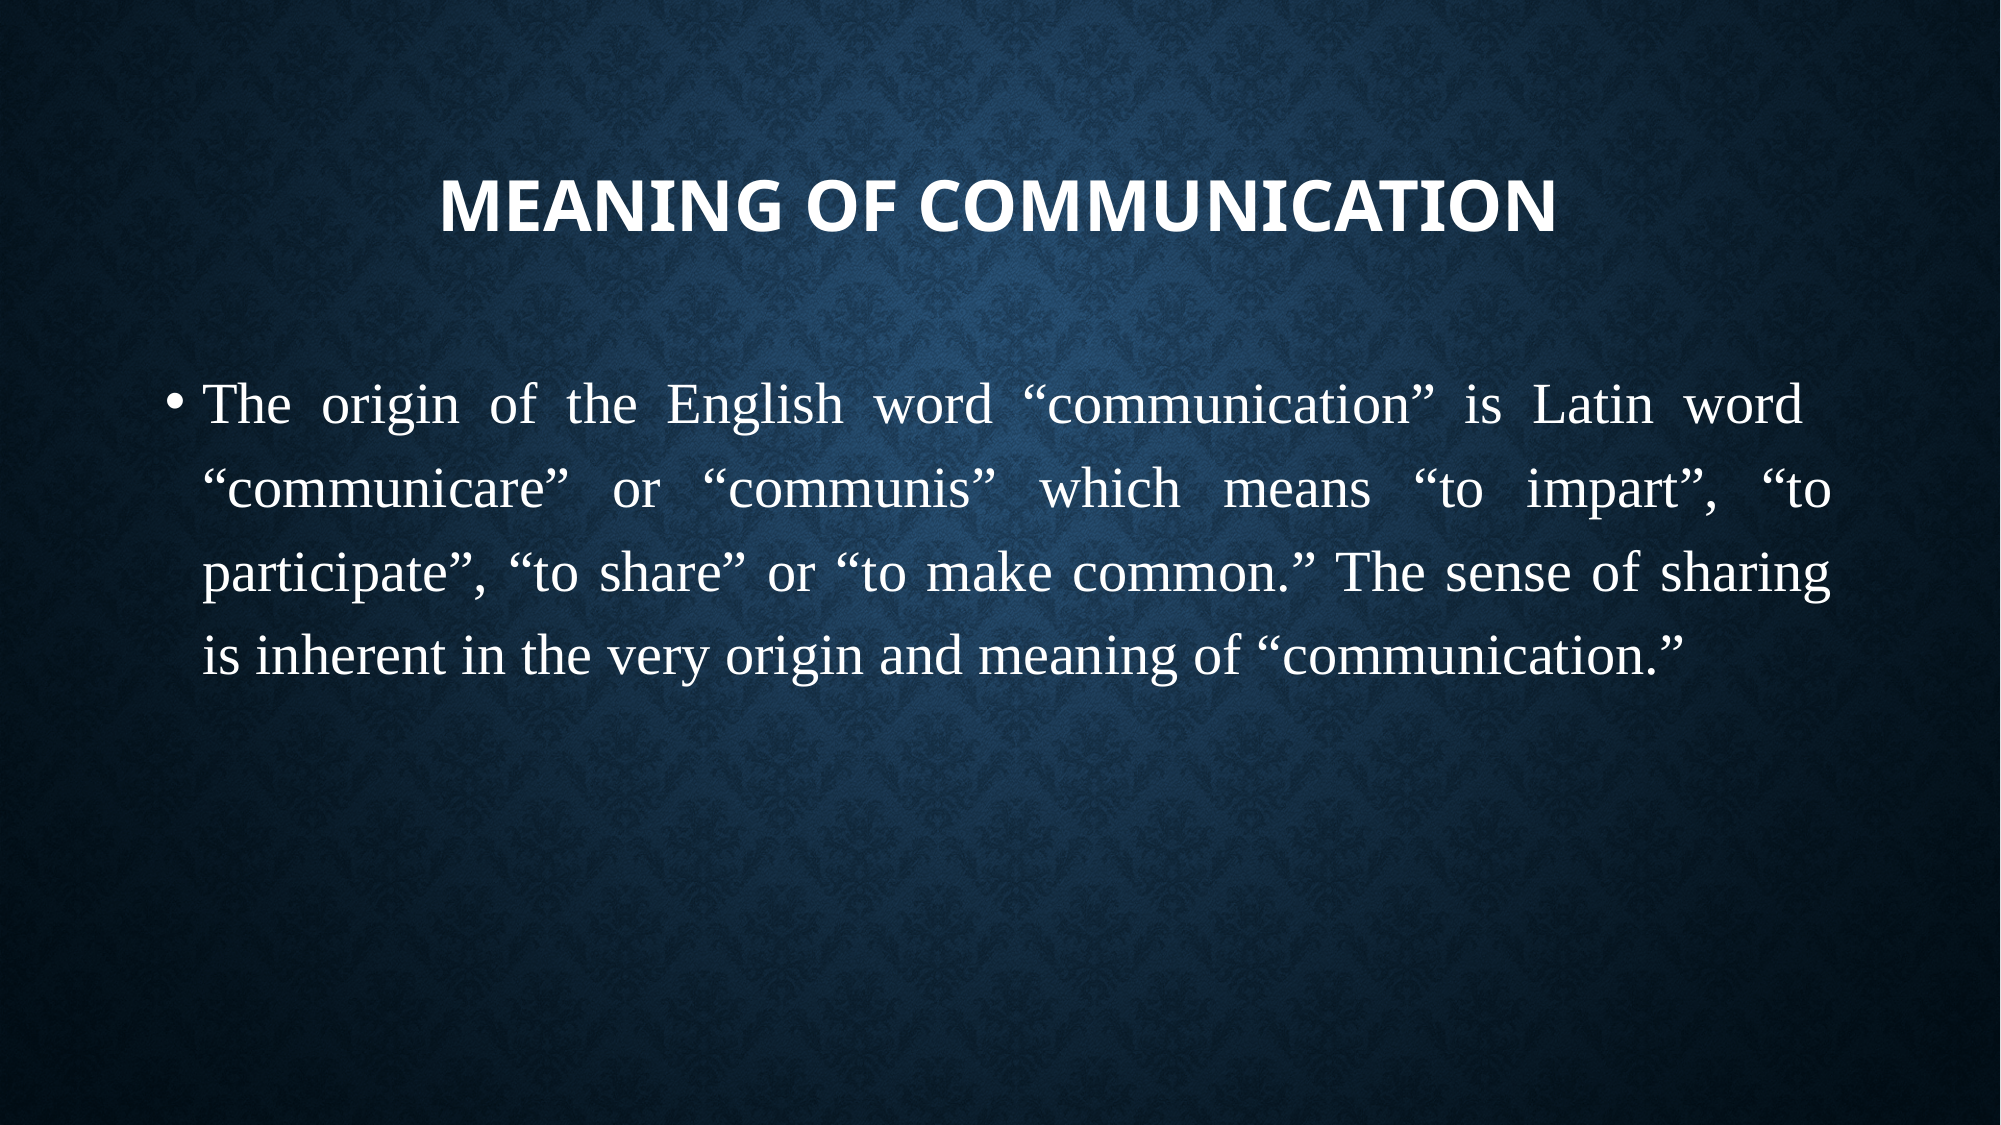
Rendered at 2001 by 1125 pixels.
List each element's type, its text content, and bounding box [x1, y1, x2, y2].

title Meaning of Communication [149, 99, 1849, 318]
list The origin of the English word “communication” is Latin word “communicare” or “communis” which means “to impart”, “to participate”, “to share” or “to make common.” The sense of sharing is inherent in the very origin and meaning of “communication.” [149, 343, 1849, 950]
